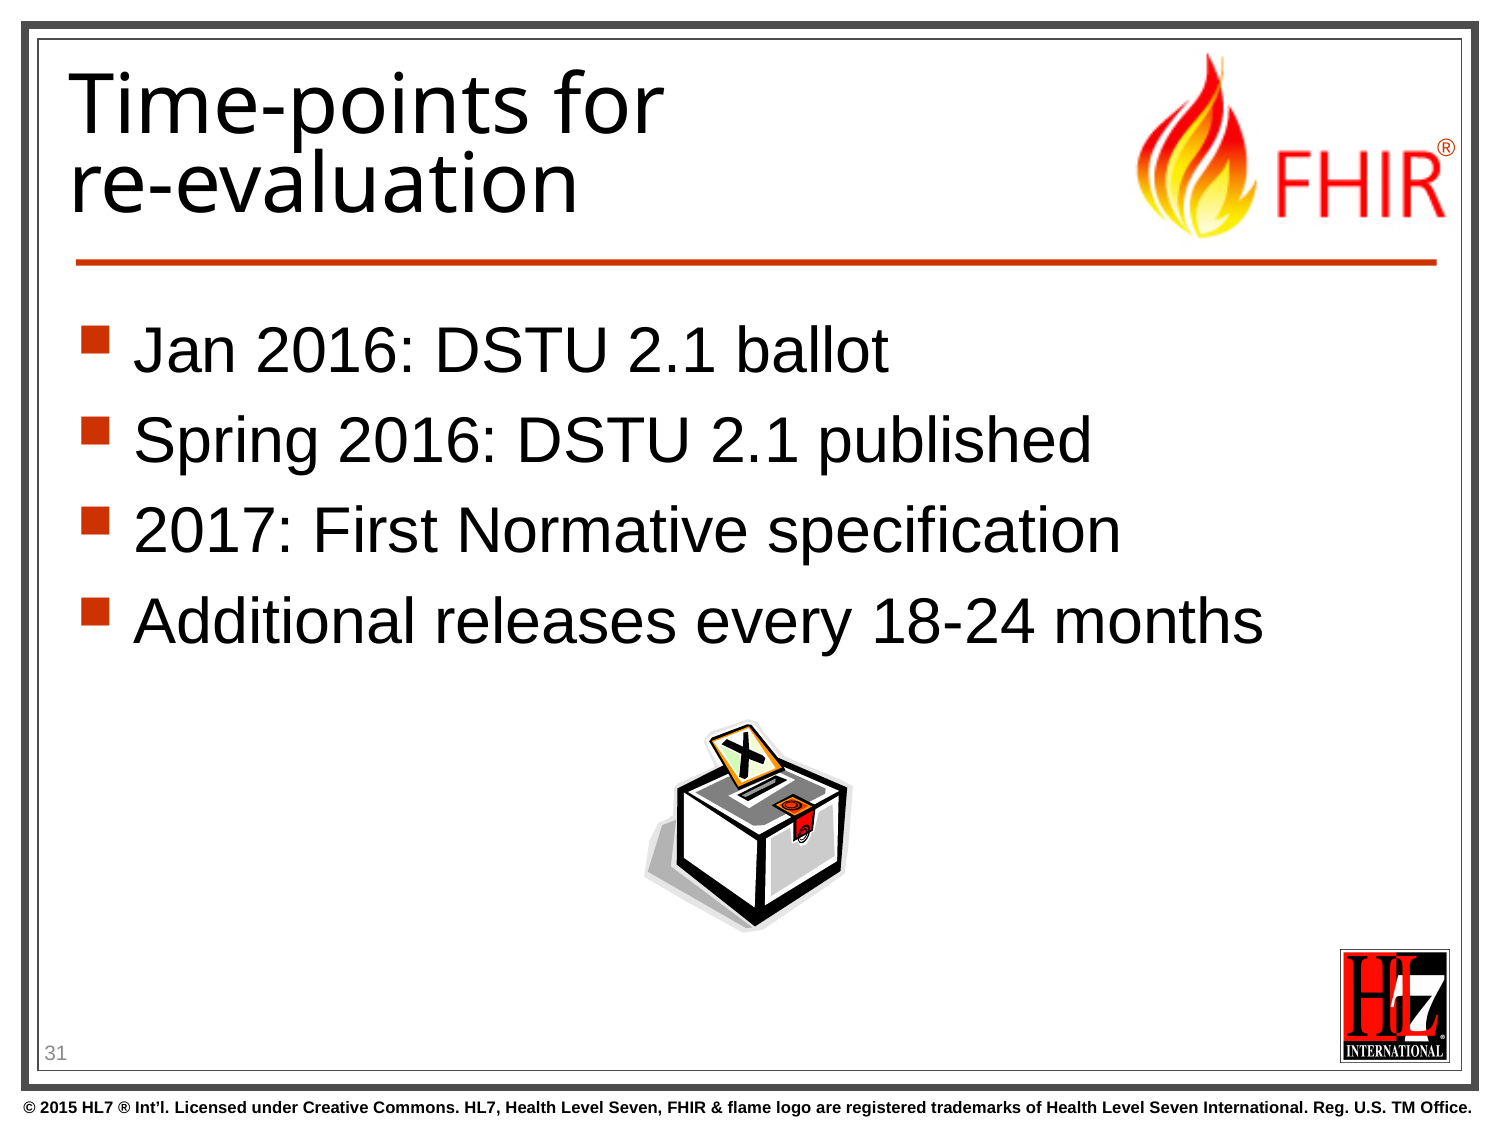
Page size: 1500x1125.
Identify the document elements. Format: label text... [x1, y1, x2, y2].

slide_number 31 [29, 1034, 148, 1071]
picture [1124, 42, 1458, 249]
title Time-points for re-evaluation [53, 54, 1128, 244]
picture [1340, 949, 1450, 1063]
list Jan 2016: DSTU 2.1 ballot Spring 2016: DSTU 2.1 published 2017: First Normative specification Additional releases every 18-24 months [62, 299, 1438, 1059]
picture [643, 715, 857, 937]
